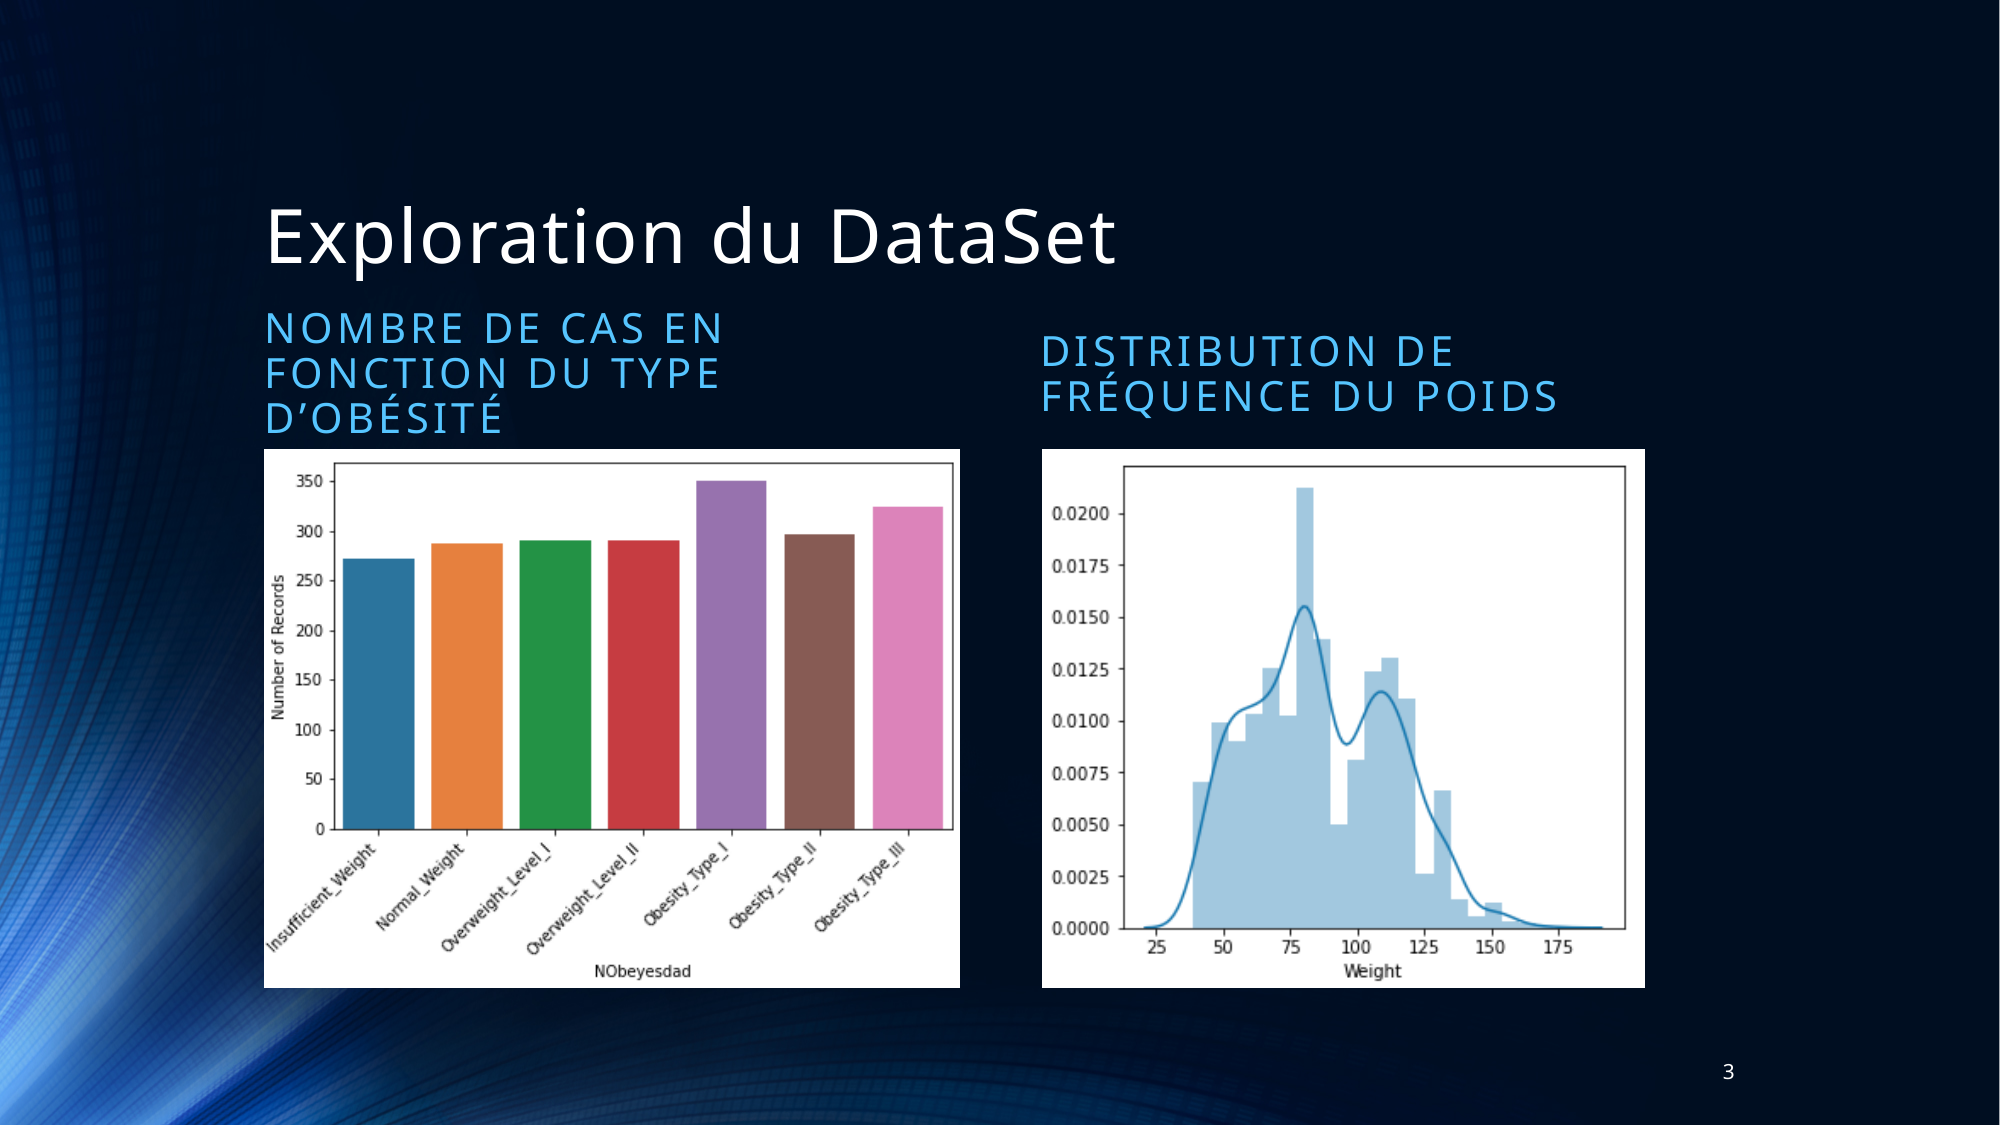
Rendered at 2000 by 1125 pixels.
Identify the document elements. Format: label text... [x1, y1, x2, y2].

picture [0, 0, 2000, 1125]
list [1042, 449, 1645, 988]
list Nombre de cas en fonction du type d’obésité [249, 312, 975, 438]
list Distribution de fréquence du poids [1025, 312, 1750, 438]
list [264, 449, 960, 988]
title Exploration du DataSet [249, 62, 1750, 288]
slide_number 3 [1612, 1050, 1750, 1096]
